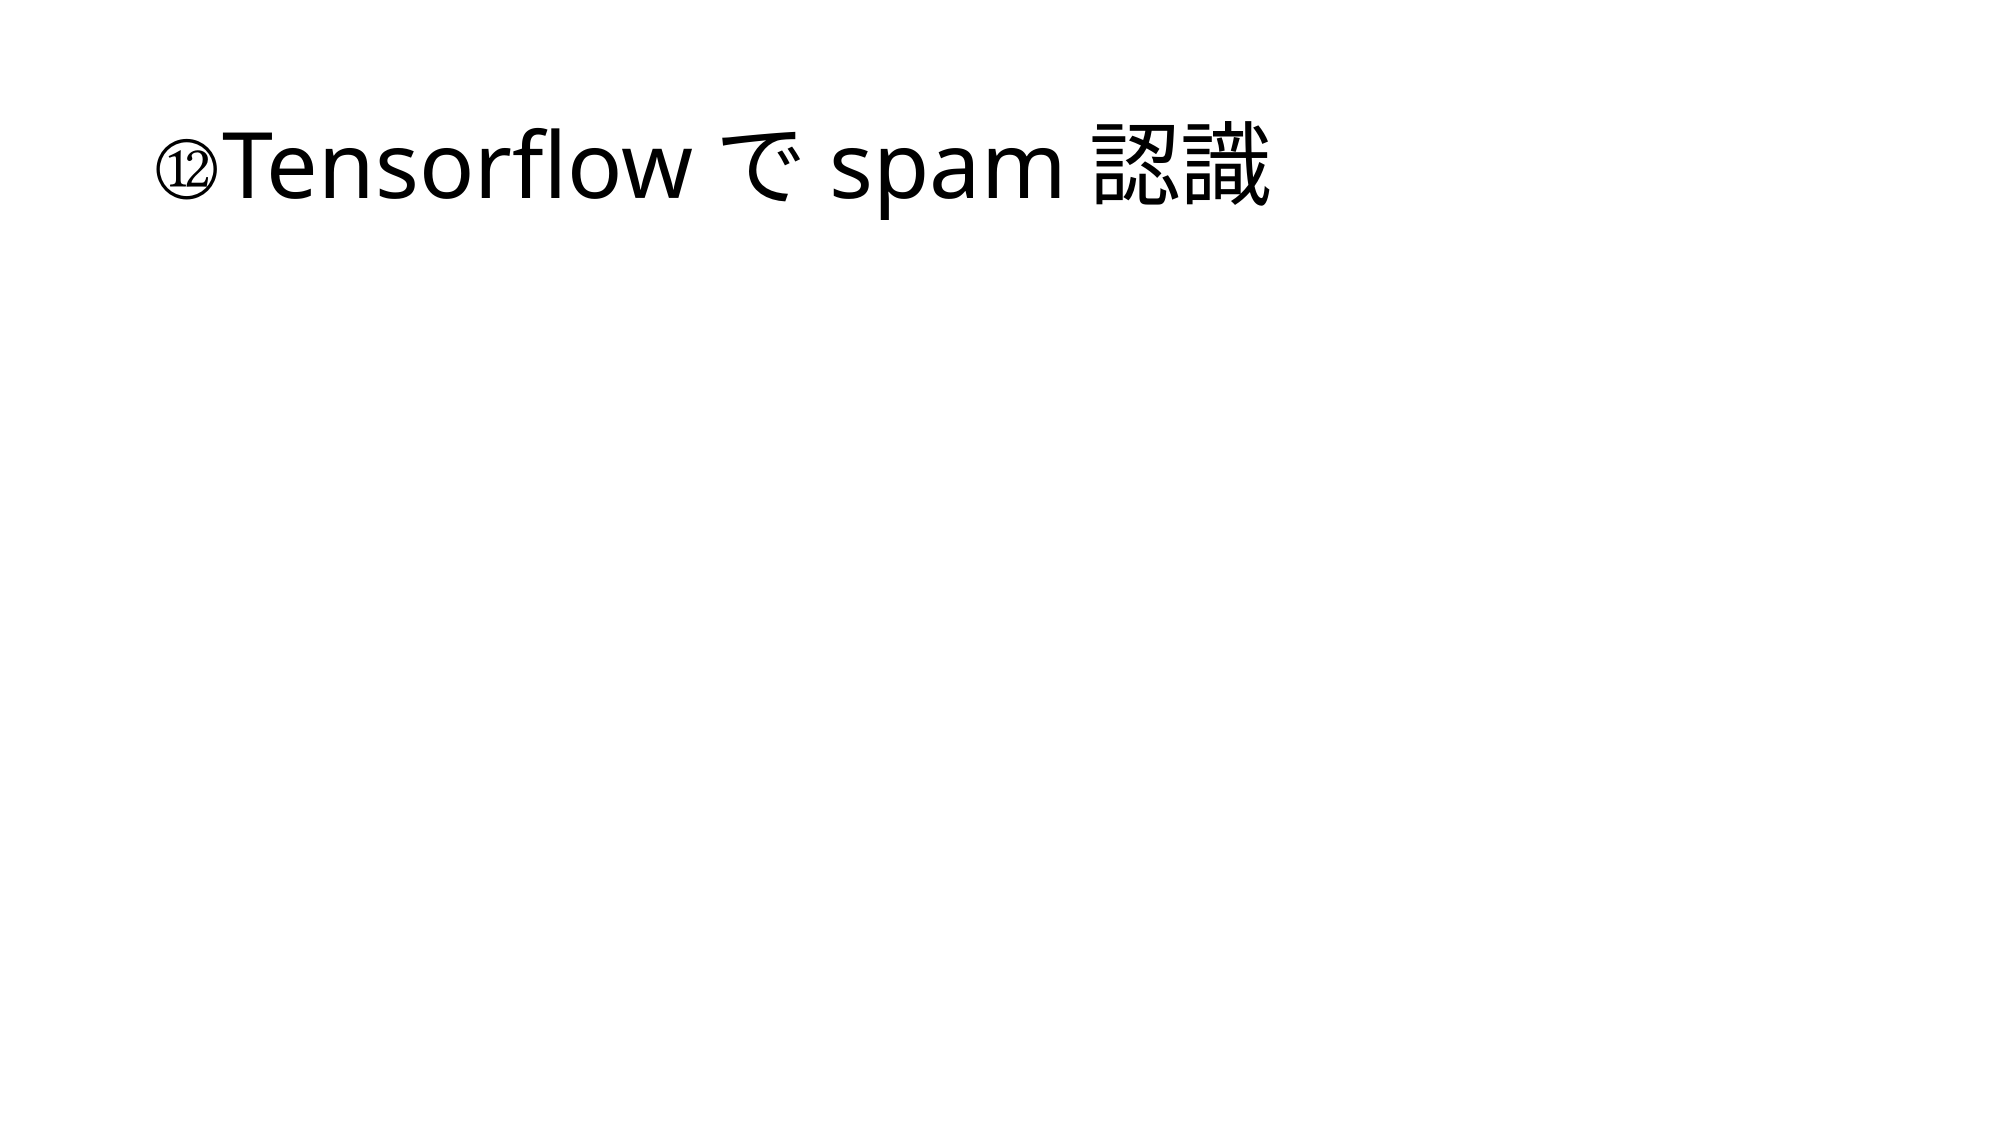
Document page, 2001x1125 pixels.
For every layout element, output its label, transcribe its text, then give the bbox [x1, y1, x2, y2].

title ⑫Tensorflowでspam認識 [137, 59, 1863, 278]
